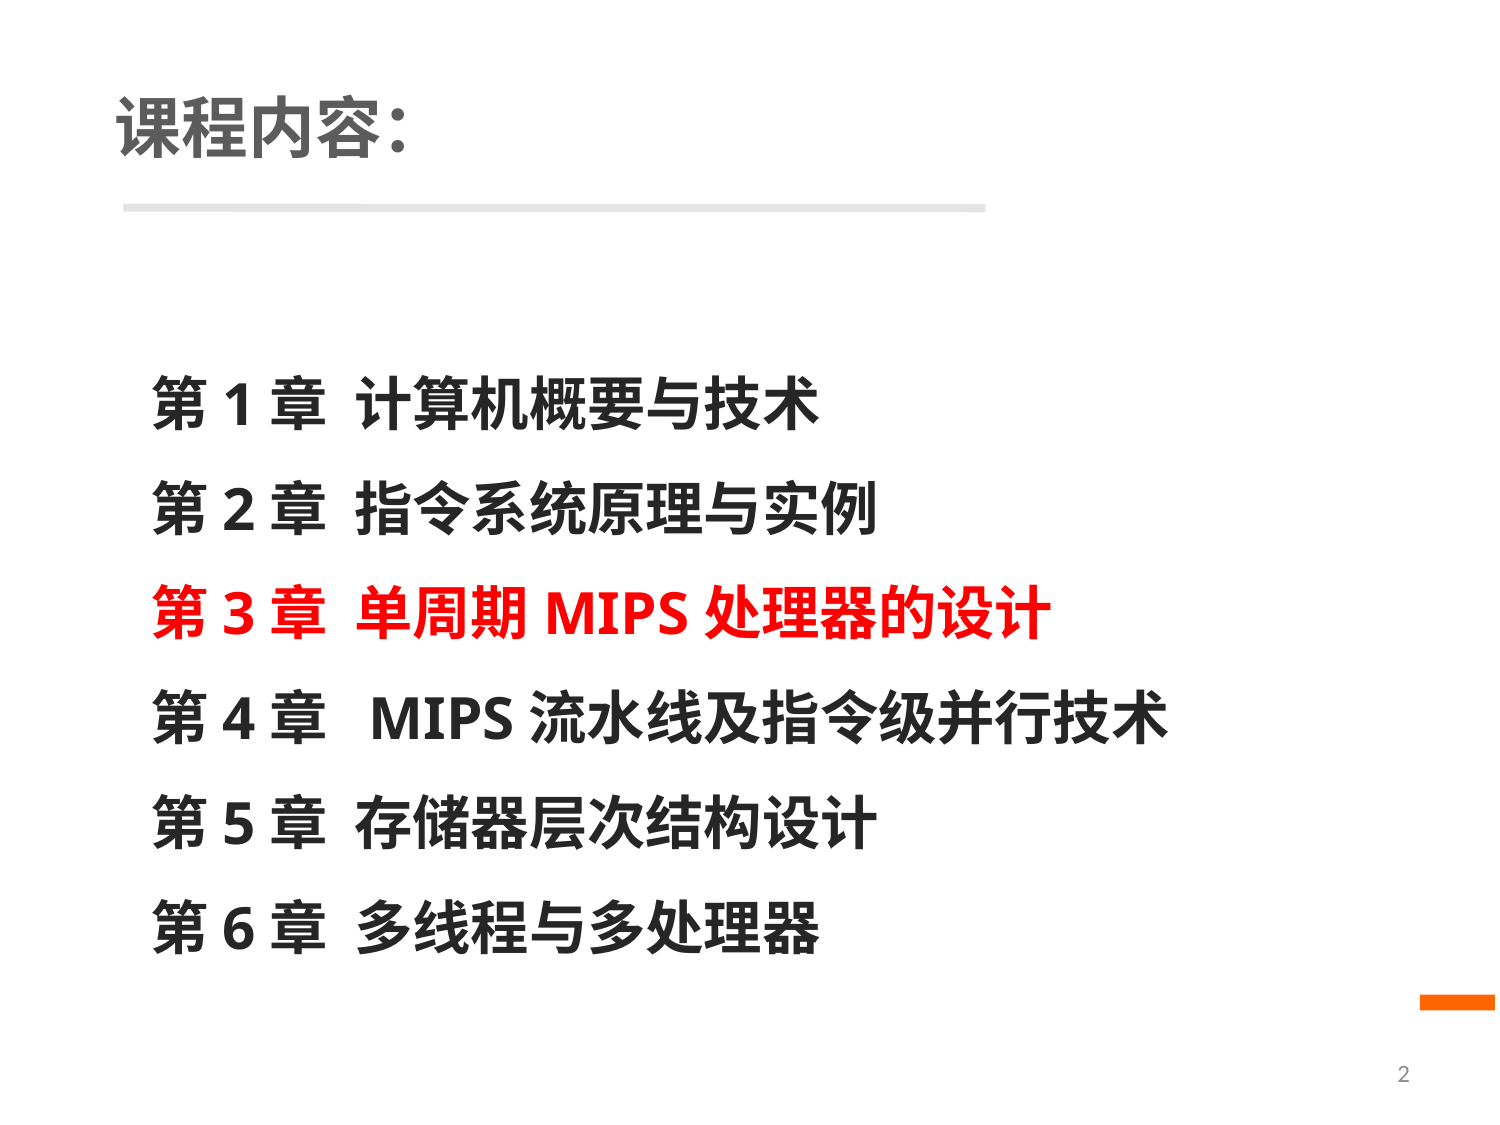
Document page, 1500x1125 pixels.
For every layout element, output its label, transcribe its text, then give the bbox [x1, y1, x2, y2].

slide_number 2 [1074, 1042, 1425, 1103]
text_box 第1章 计算机概要与技术 第2章 指令系统原理与实例 第3章 单周期MIPS处理器的设计 第4章 MIPS流水线及指令级并行技术 第5章 存储器层次结构设计 第6章 多线程与多处理器 [135, 324, 1376, 969]
text_box 课程内容： [100, 78, 464, 173]
